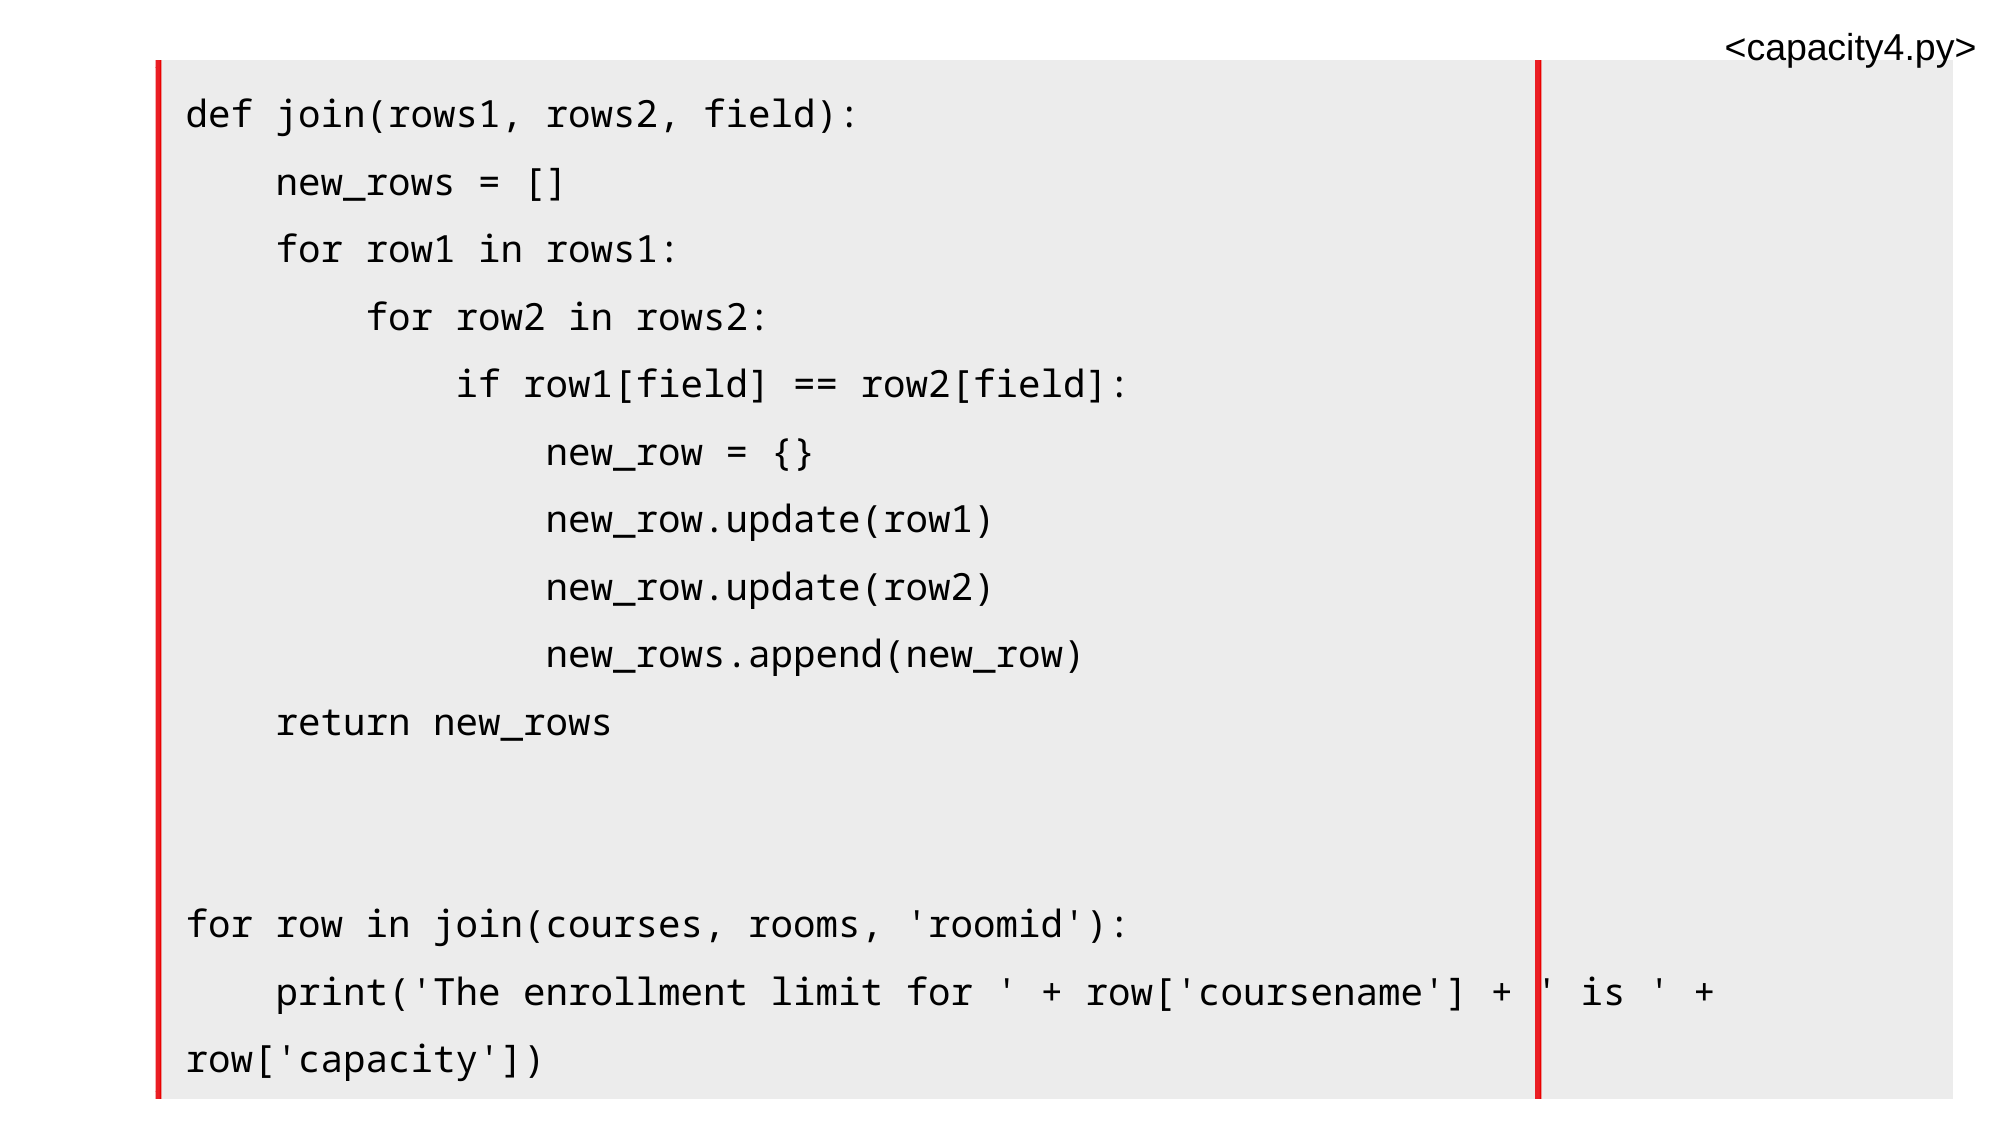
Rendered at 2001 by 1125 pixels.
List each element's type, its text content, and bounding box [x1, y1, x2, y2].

text_box <capacity4.py> [1709, 15, 1992, 76]
list def join(rows1, rows2, field): new_rows = [] for row1 in rows1: for row2 in rows2: if row1[field] == row2[field]: new_row = {} new_row.update(row1) new_row.update(row2) new_rows.append(new_row) return new_rows for row in join(courses, rooms, 'roomid'): print('The enrollment limit for ' + row['coursename'] + ' is ' + row['capacity']) [155, 60, 1953, 1099]
